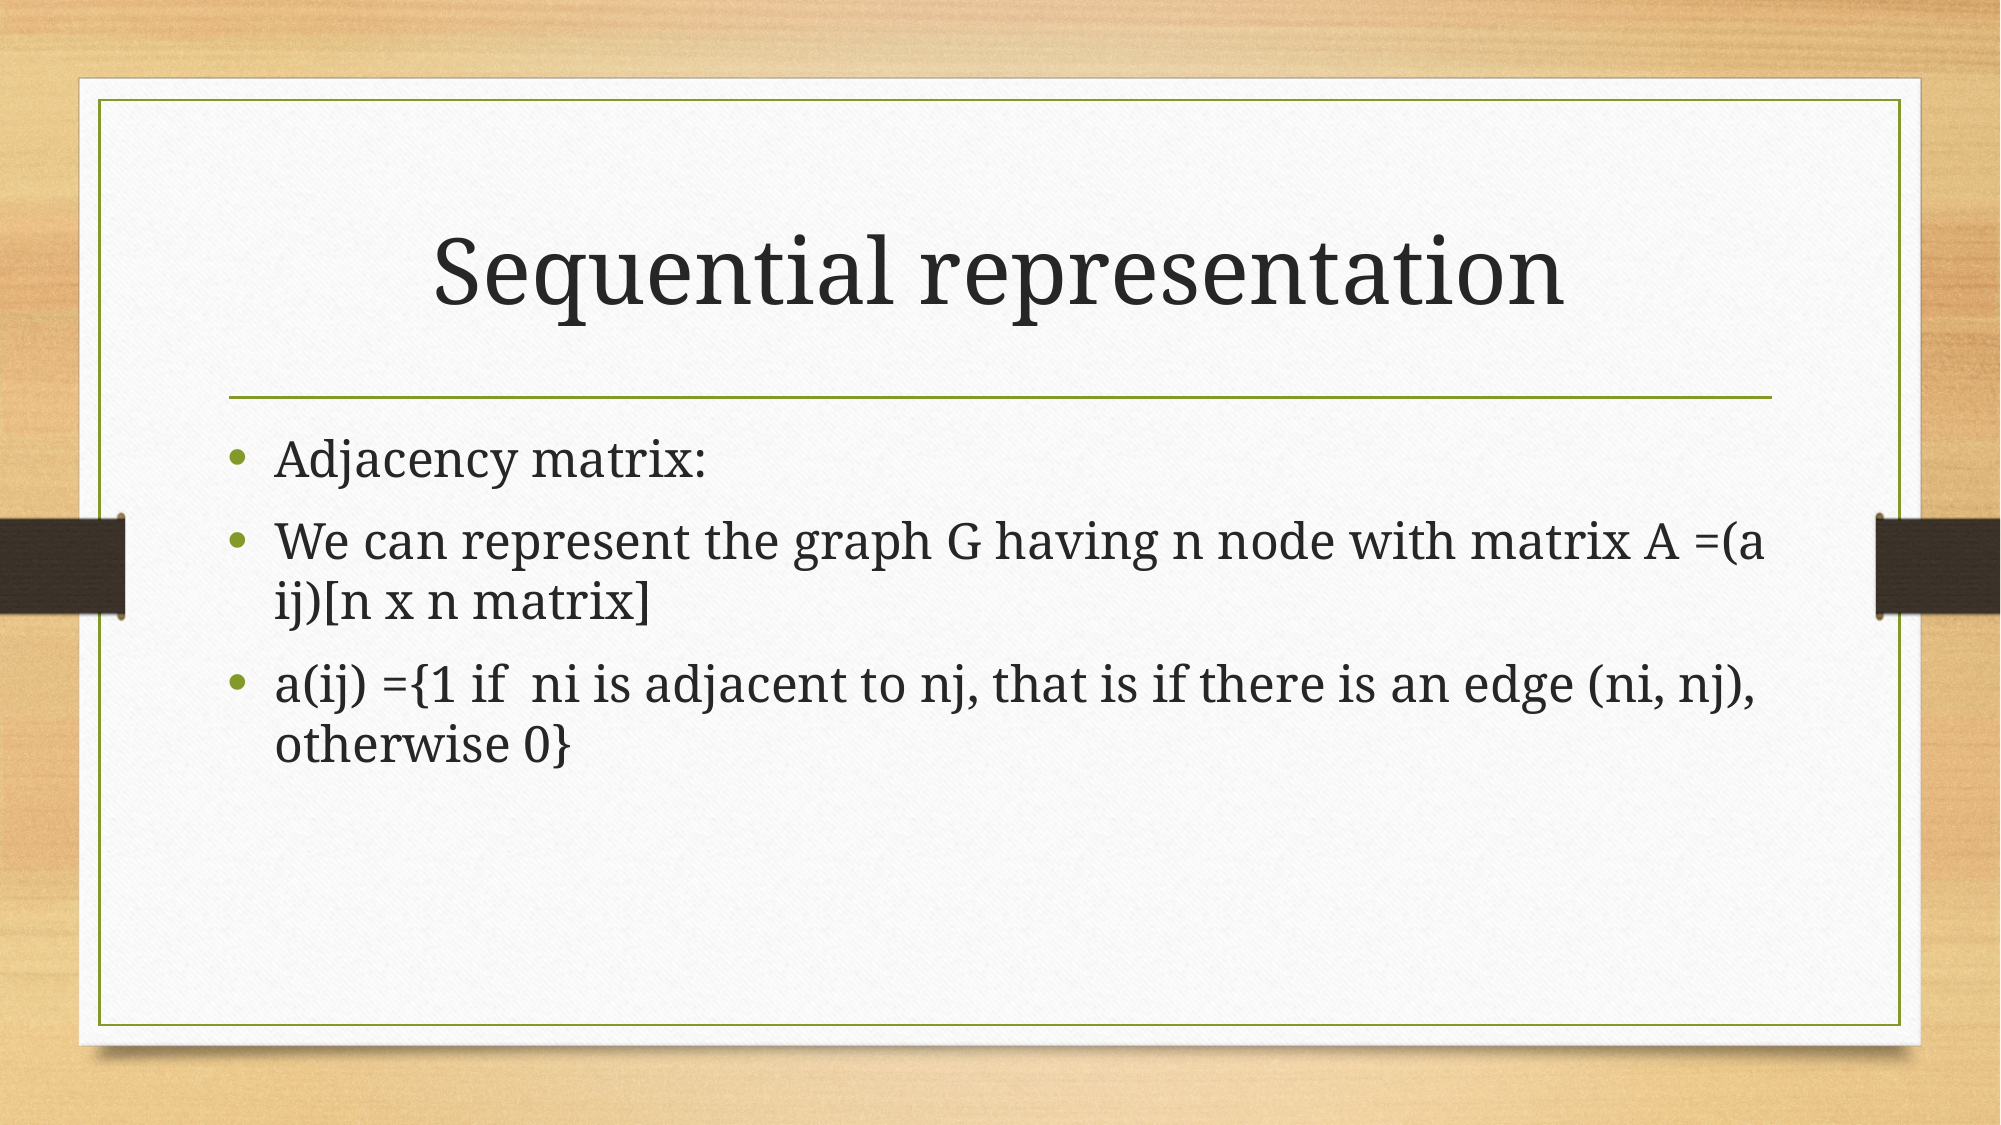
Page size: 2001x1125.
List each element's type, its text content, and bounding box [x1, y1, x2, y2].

picture [0, 0, 2001, 1125]
list Adjacency matrix: We can represent the graph G having n node with matrix A =(a ij)[n x n matrix] a(ij) ={1 if ni is adjacent to nj, that is if there is an edge (ni, nj), otherwise 0} [212, 419, 1788, 964]
title Sequential representation [212, 161, 1788, 375]
